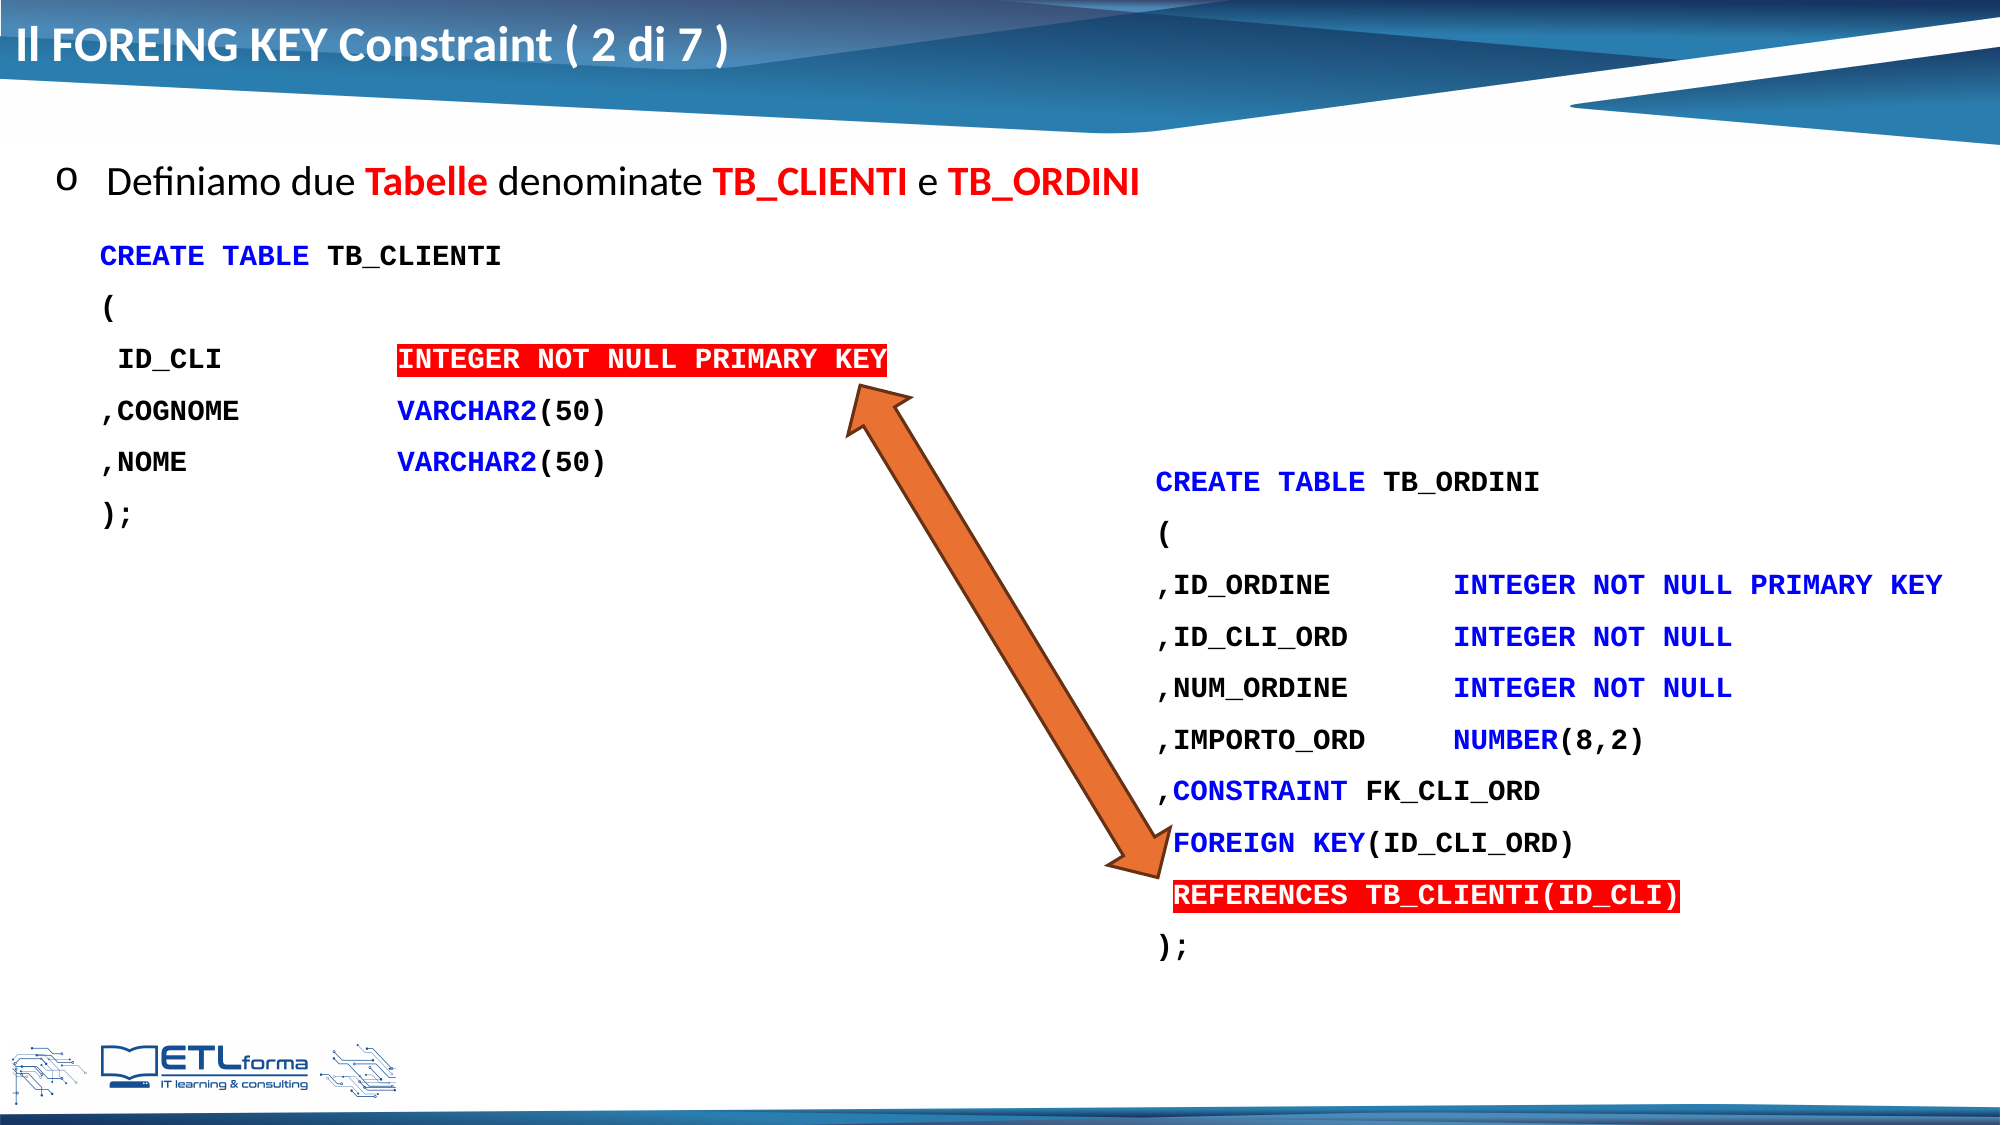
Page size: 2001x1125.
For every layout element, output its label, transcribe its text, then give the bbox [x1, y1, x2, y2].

list Definiamo due Tabelle denominate TB_CLIENTI e TB_ORDINI [16, 152, 1963, 859]
text_box [845, 383, 1173, 880]
text_box CREATE TABLE TB_ORDINI ( ,ID_ORDINE INTEGER NOT NULL PRIMARY KEY ,ID_CLI_ORD INTEGER NOT NULL ,NUM_ORDINE INTEGER NOT NULL ,IMPORTO_ORD NUMBER(8,2) ,CONSTRAINT FK_CLI_ORD FOREIGN KEY(ID_CLI_ORD) REFERENCES TB_CLIENTI(ID_CLI) ); [1121, 456, 1984, 968]
text_box CREATE TABLE TB_CLIENTI ( ID_CLI INTEGER NOT NULL PRIMARY KEY ,COGNOME VARCHAR2(50) ,NOME VARCHAR2(50) ); [65, 230, 1023, 535]
title Il FOREING KEY Constraint ( 2 di 7 ) [0, 7, 1979, 80]
picture [0, 0, 2000, 145]
picture [0, 1044, 2000, 1125]
